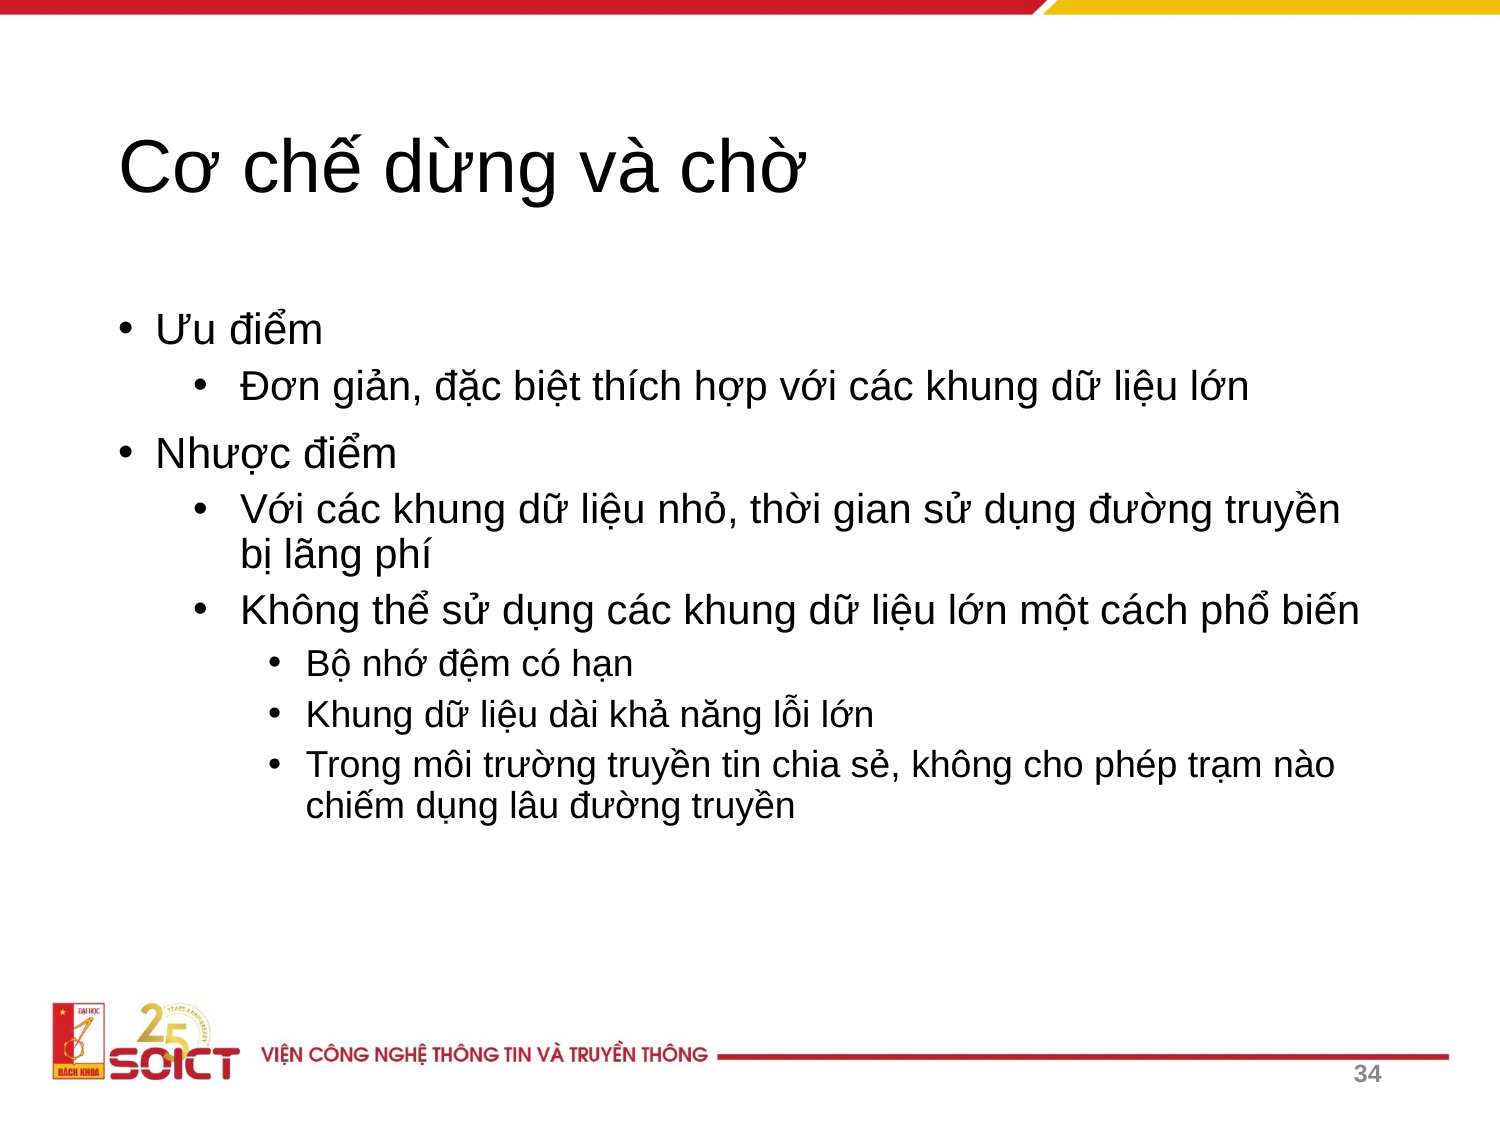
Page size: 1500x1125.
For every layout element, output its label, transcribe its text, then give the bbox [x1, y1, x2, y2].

title Cơ chế dừng và chờ [103, 59, 1397, 278]
list Ưu điểm Đơn giản, đặc biệt thích hợp với các khung dữ liệu lớn Nhược điểm Với các khung dữ liệu nhỏ, thời gian sử dụng đường truyền bị lãng phí Không thể sử dụng các khung dữ liệu lớn một cách phổ biến Bộ nhớ đệm có hạn Khung dữ liệu dài khả năng lỗi lớn Trong môi trường truyền tin chia sẻ, không cho phép trạm nào chiếm dụng lâu đường truyền [103, 299, 1397, 1014]
picture [0, 0, 1500, 1125]
text_box ‹#› [1059, 1042, 1397, 1103]
